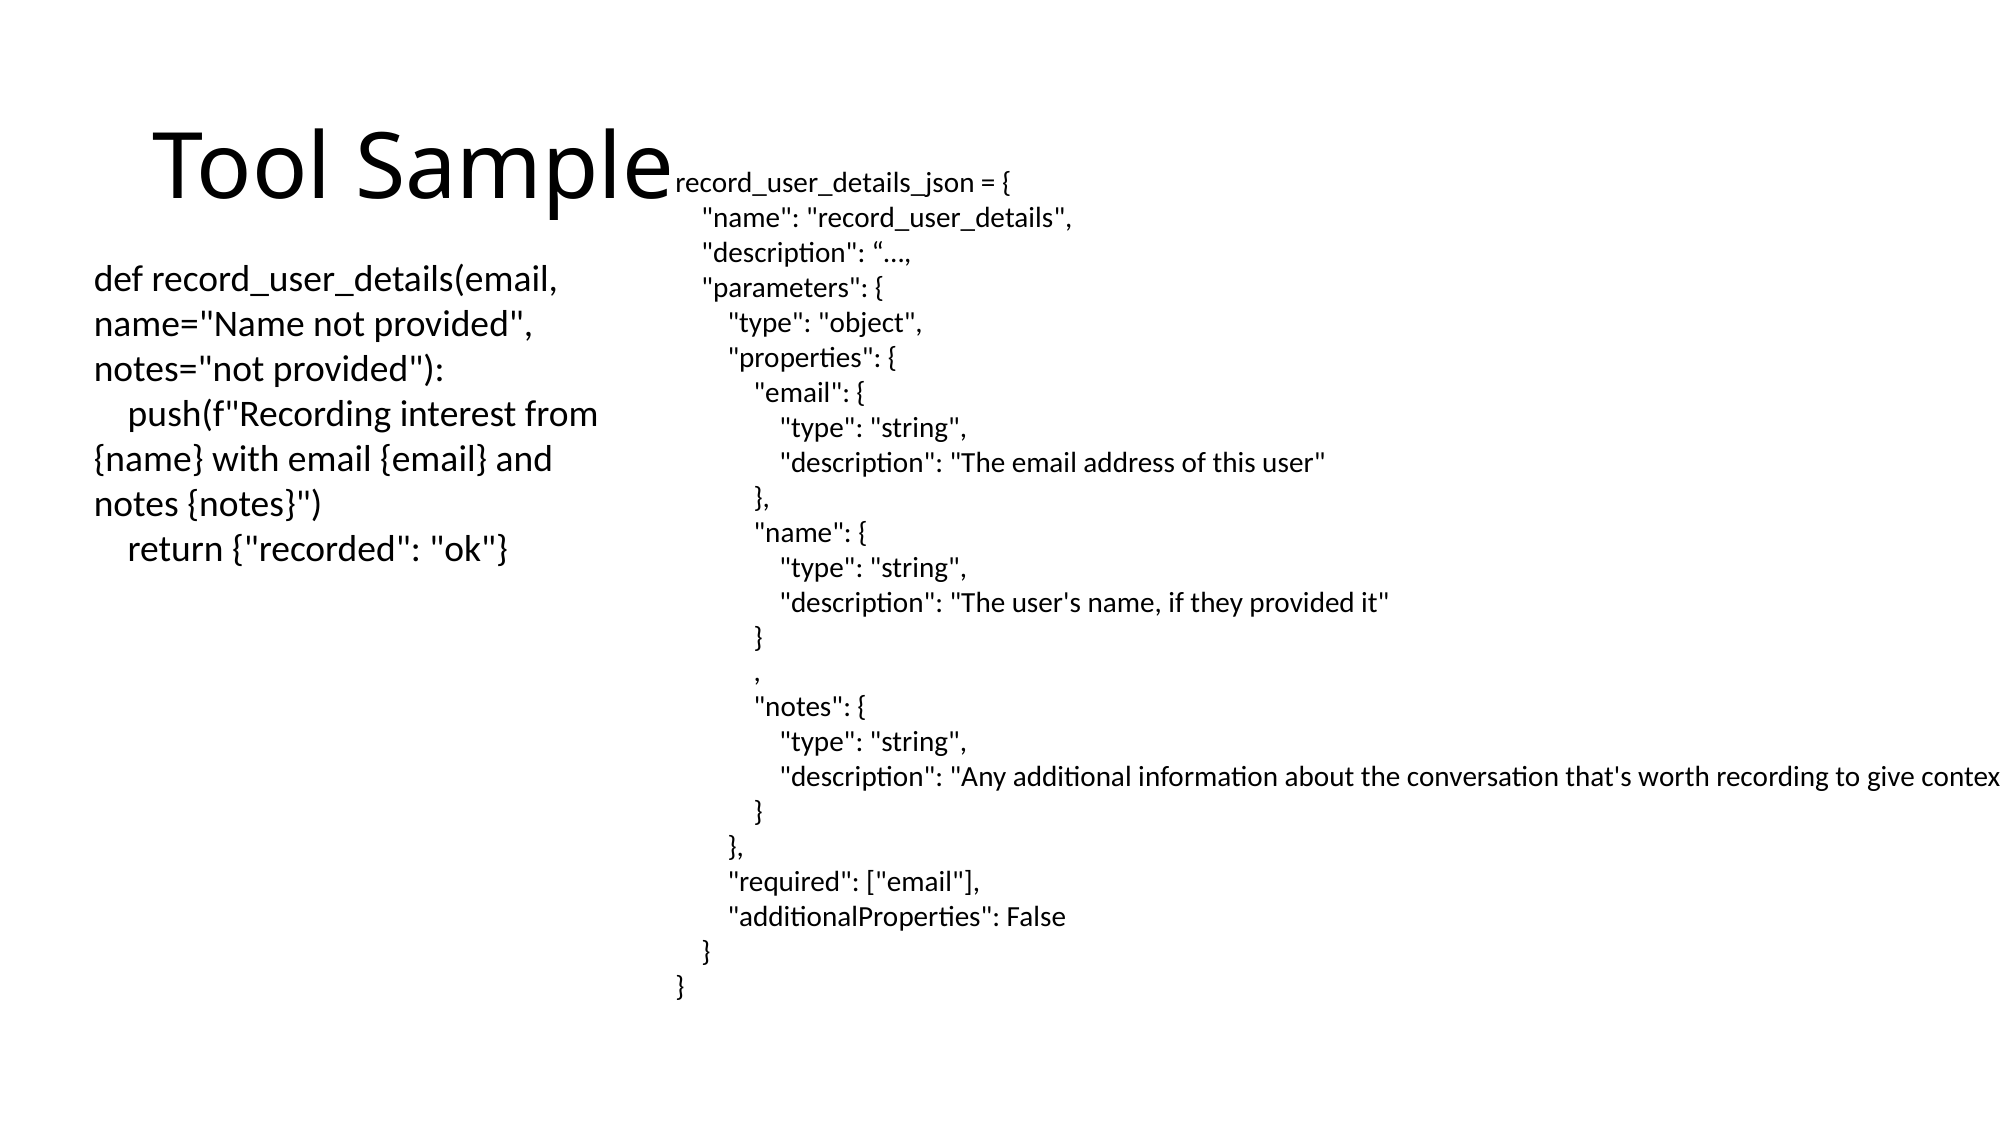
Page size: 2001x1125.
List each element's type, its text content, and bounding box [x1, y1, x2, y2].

text_box record_user_details_json = { "name": "record_user_details", "description": “…, "parameters": { "type": "object", "properties": { "email": { "type": "string", "description": "The email address of this user" }, "name": { "type": "string", "description": "The user's name, if they provided it" } , "notes": { "type": "string", "description": "Any additional information about the conversation that's worth recording to give context" } }, "required": ["email"], "additionalProperties": False } } [660, 155, 2000, 1010]
title Tool Sample [137, 59, 1863, 278]
text_box def record_user_details(email, name="Name not provided", notes="not provided"): push(f"Recording interest from {name} with email {email} and notes {notes}") return {"recorded": "ok"} [78, 246, 653, 576]
